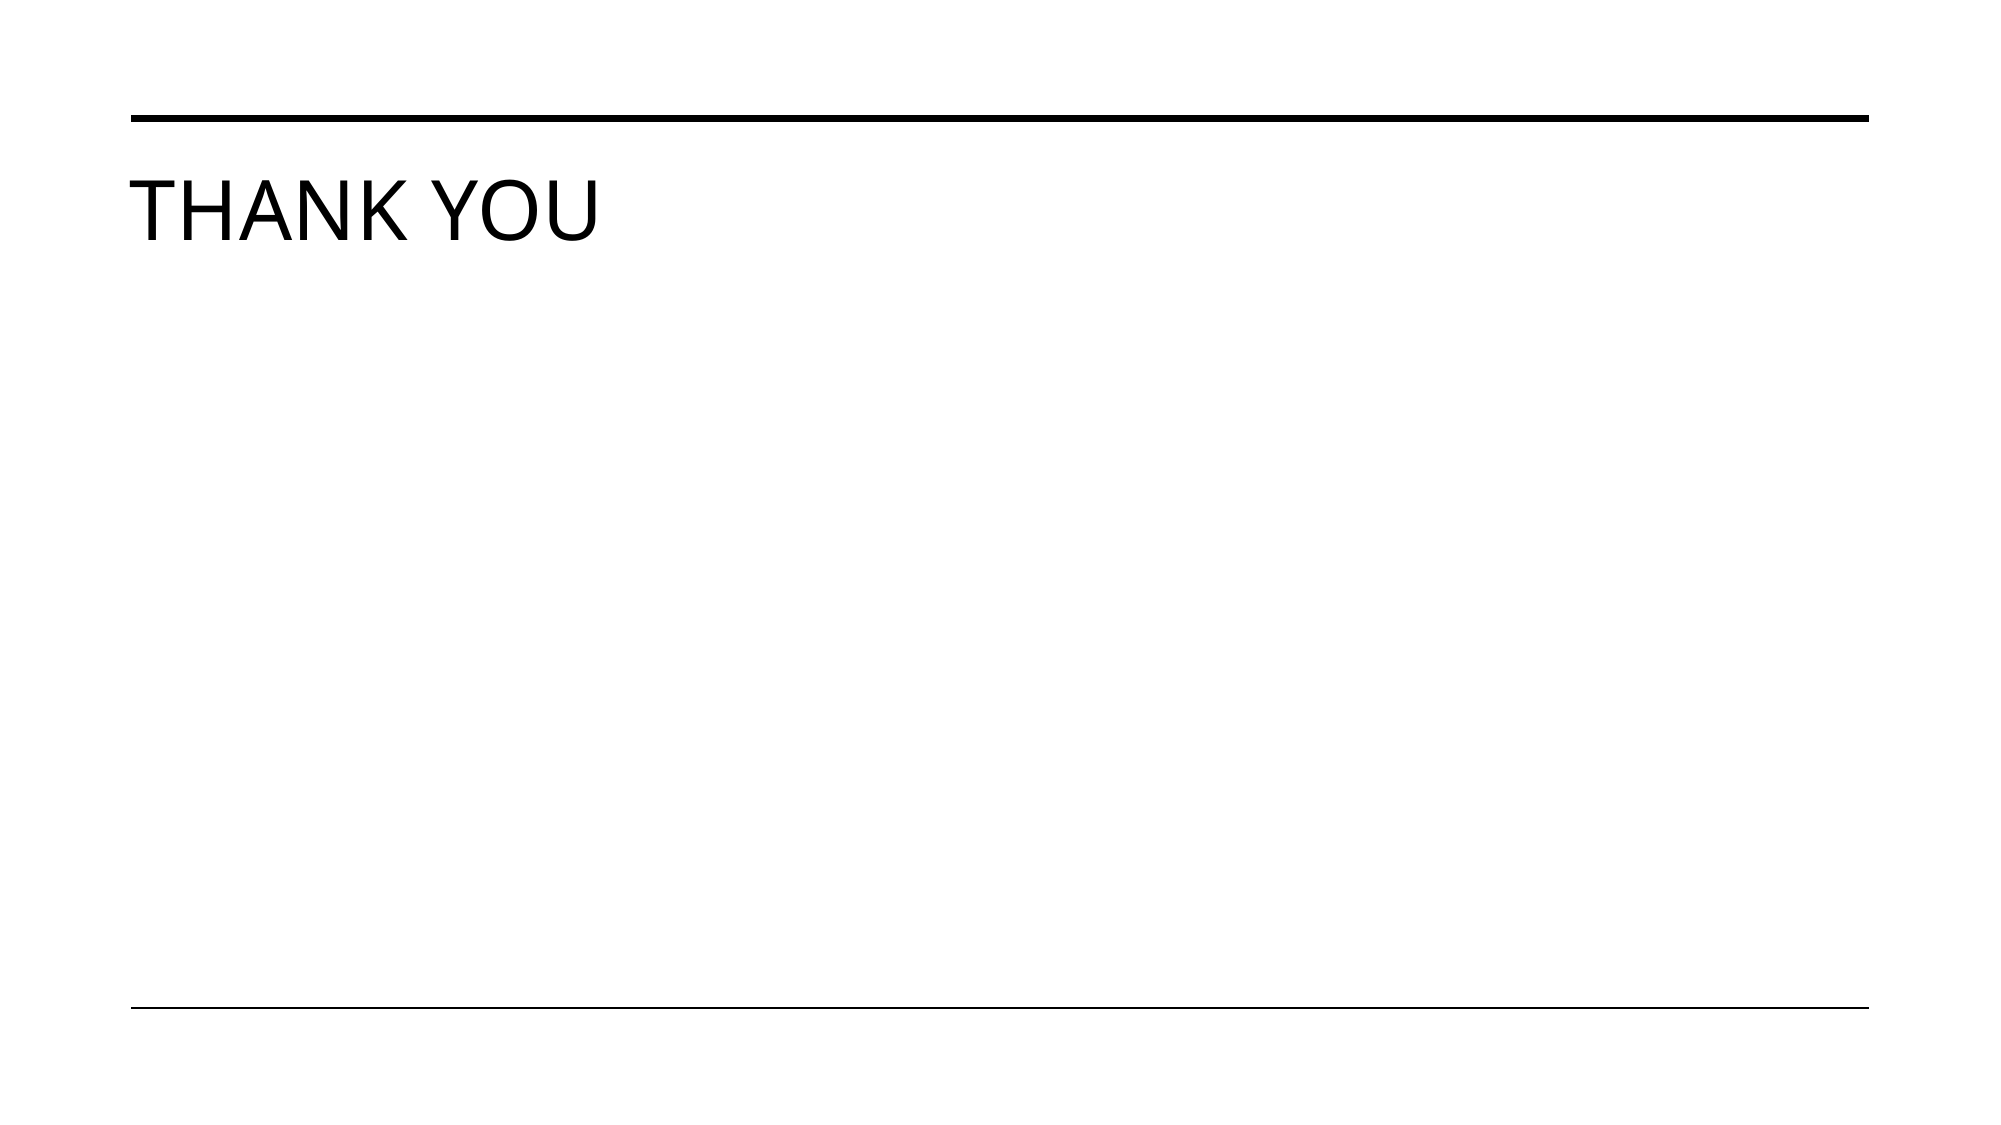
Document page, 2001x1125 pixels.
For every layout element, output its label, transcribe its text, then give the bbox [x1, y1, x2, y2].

title Thank you [114, 149, 1869, 365]
